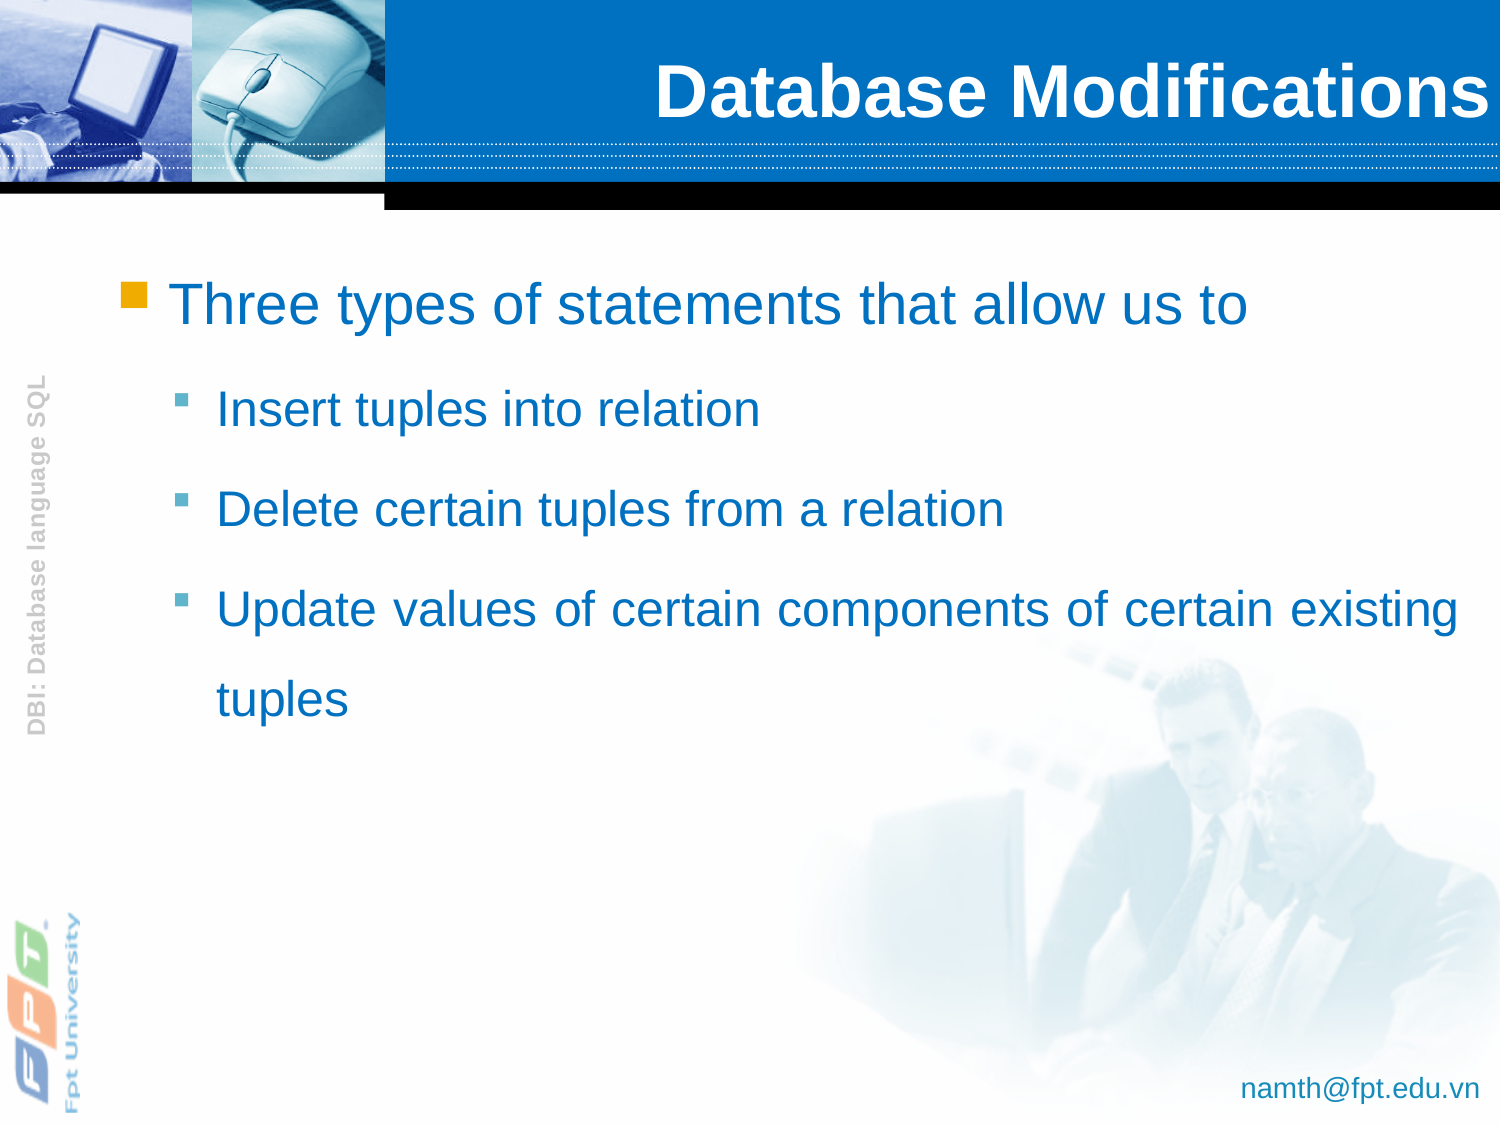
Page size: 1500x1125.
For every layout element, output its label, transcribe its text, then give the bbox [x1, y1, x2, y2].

list Three types of statements that allow us to Insert tuples into relation Delete certain tuples from a relation Update values of certain components of certain existing tuples [87, 216, 1475, 1050]
picture [0, 194, 1500, 1125]
picture [0, 0, 385, 181]
title Database Modifications [387, 0, 1500, 175]
